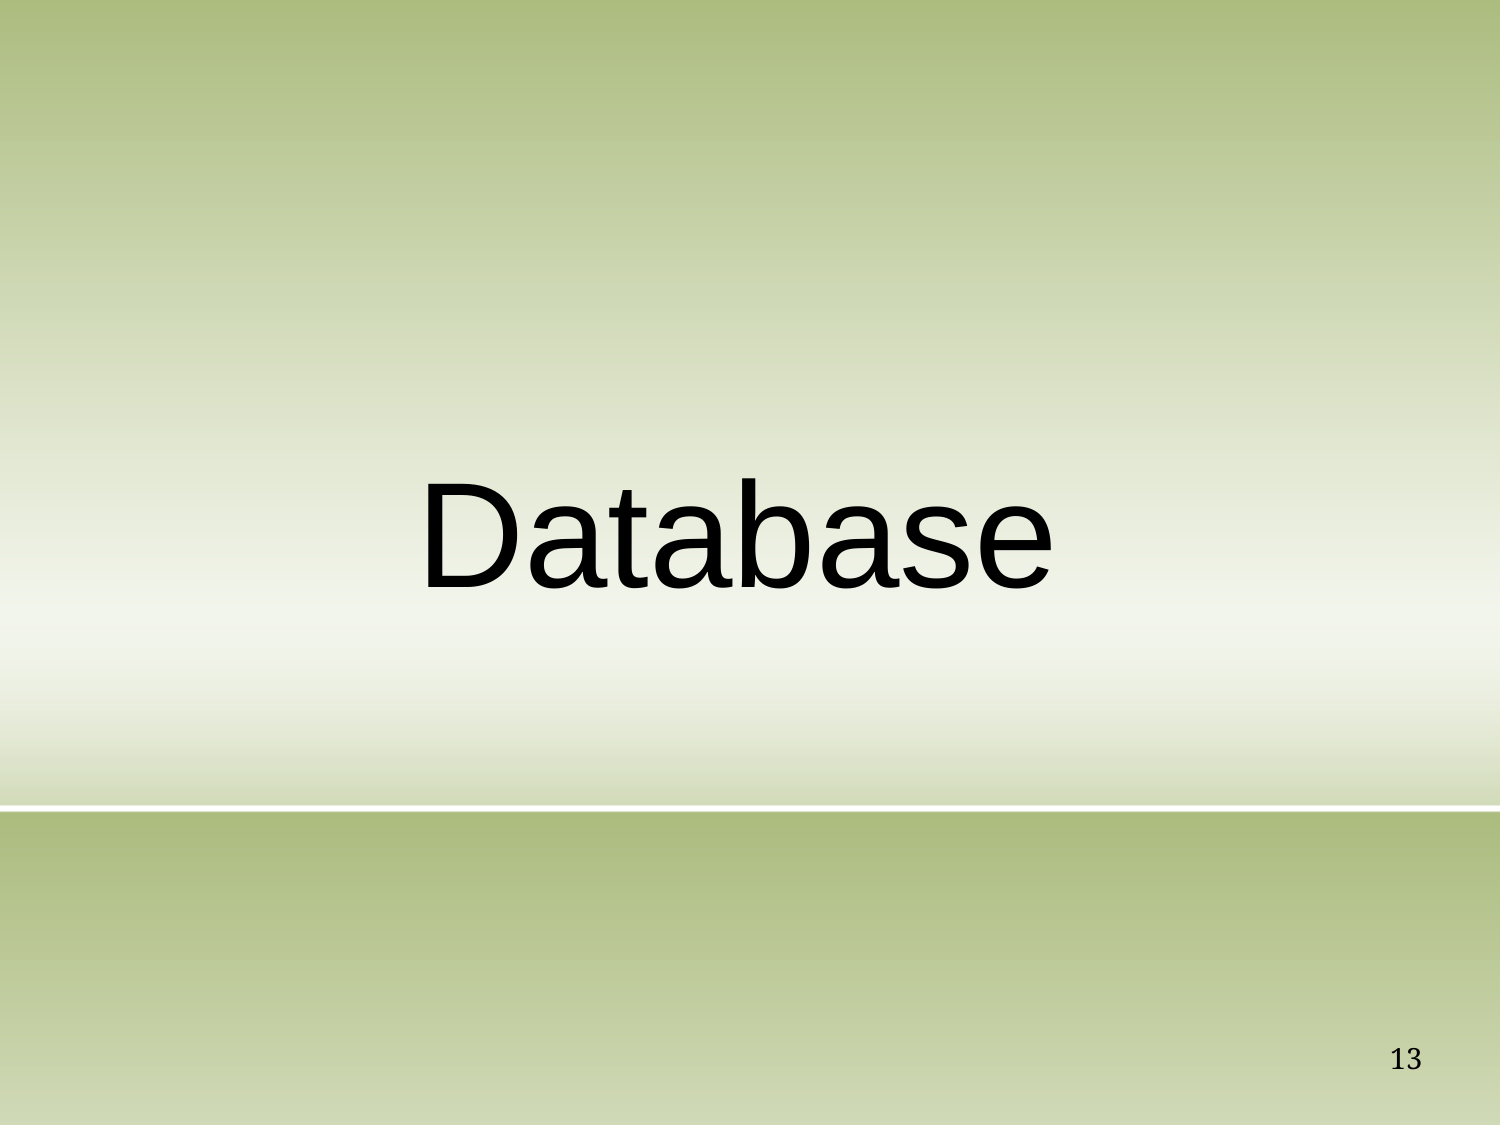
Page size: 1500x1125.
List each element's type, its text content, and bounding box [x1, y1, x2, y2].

picture [0, 0, 1500, 1125]
slide_number 13 [1124, 1024, 1438, 1088]
title Database [99, 287, 1376, 626]
